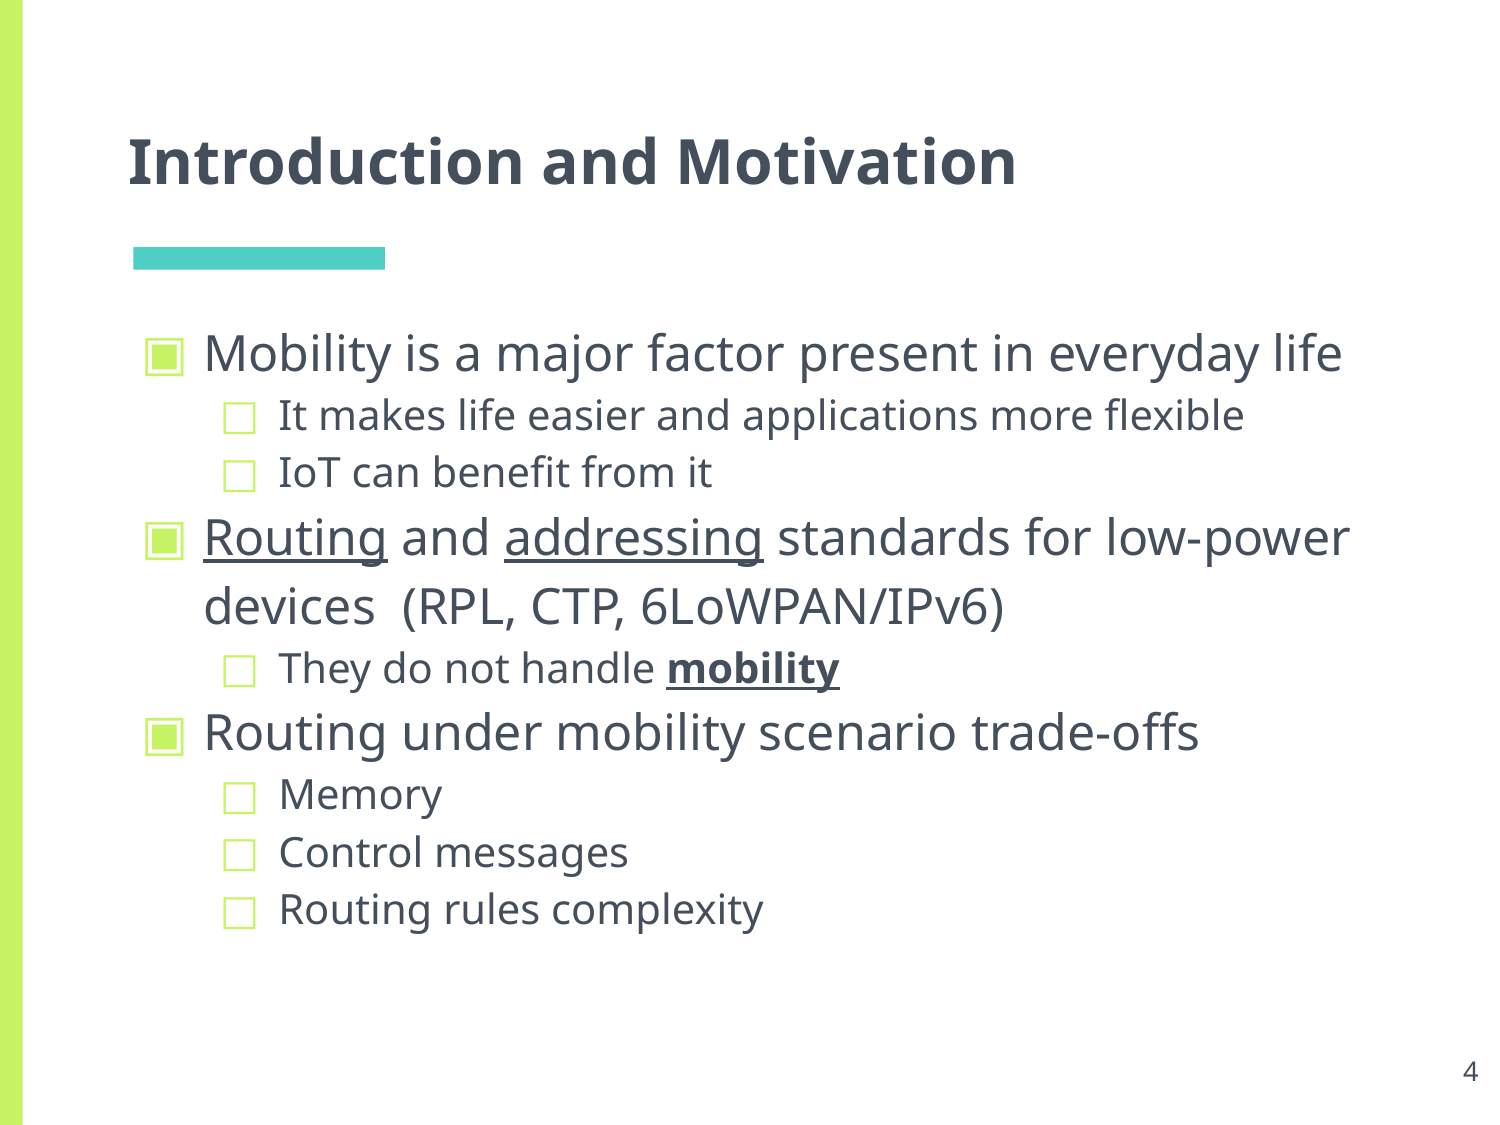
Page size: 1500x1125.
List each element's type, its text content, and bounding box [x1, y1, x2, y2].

slide_number ‹#› [1403, 1038, 1494, 1125]
list Mobility is a major factor present in everyday life It makes life easier and applications more flexible IoT can benefit from it Routing and addressing standards for low-power devices (RPL, CTP, 6LoWPAN/IPv6) They do not handle mobility Routing under mobility scenario trade-offs Memory Control messages Routing rules complexity [113, 297, 1458, 1021]
title Introduction and Motivation [113, 0, 1387, 212]
